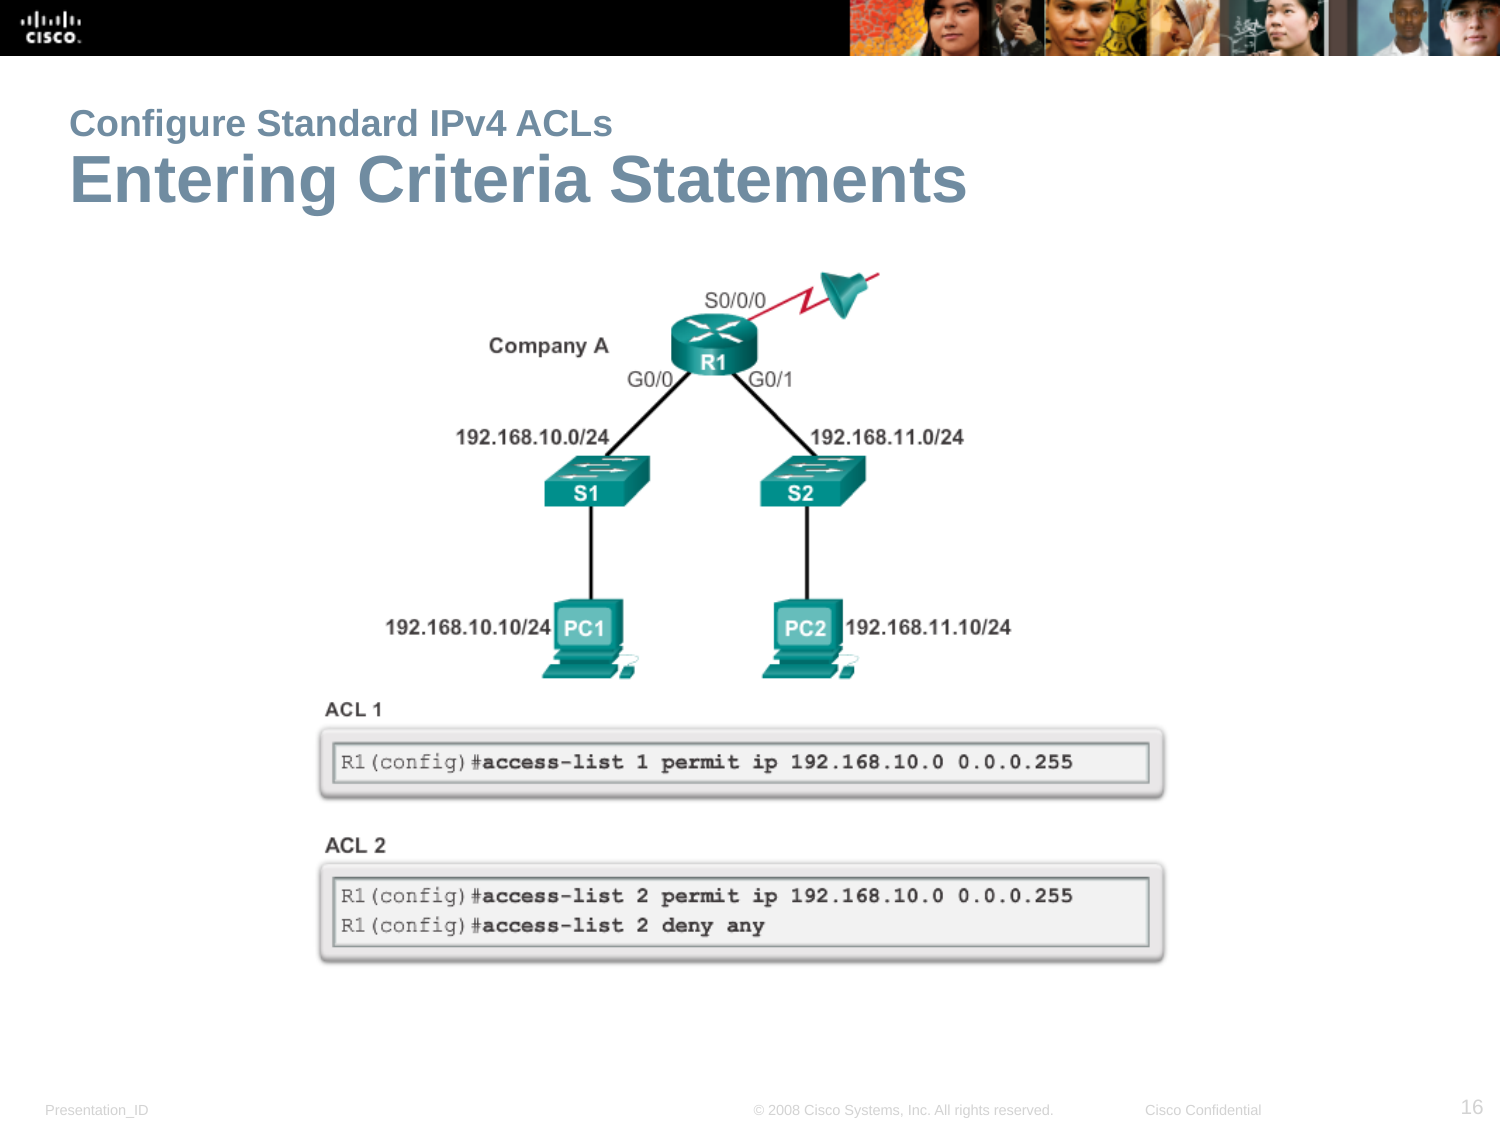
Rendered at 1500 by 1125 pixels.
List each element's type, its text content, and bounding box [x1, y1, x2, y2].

title Configure Standard IPv4 ACLs Entering Criteria Statements [55, 80, 1444, 224]
picture [0, 0, 1500, 56]
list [90, 256, 1394, 977]
